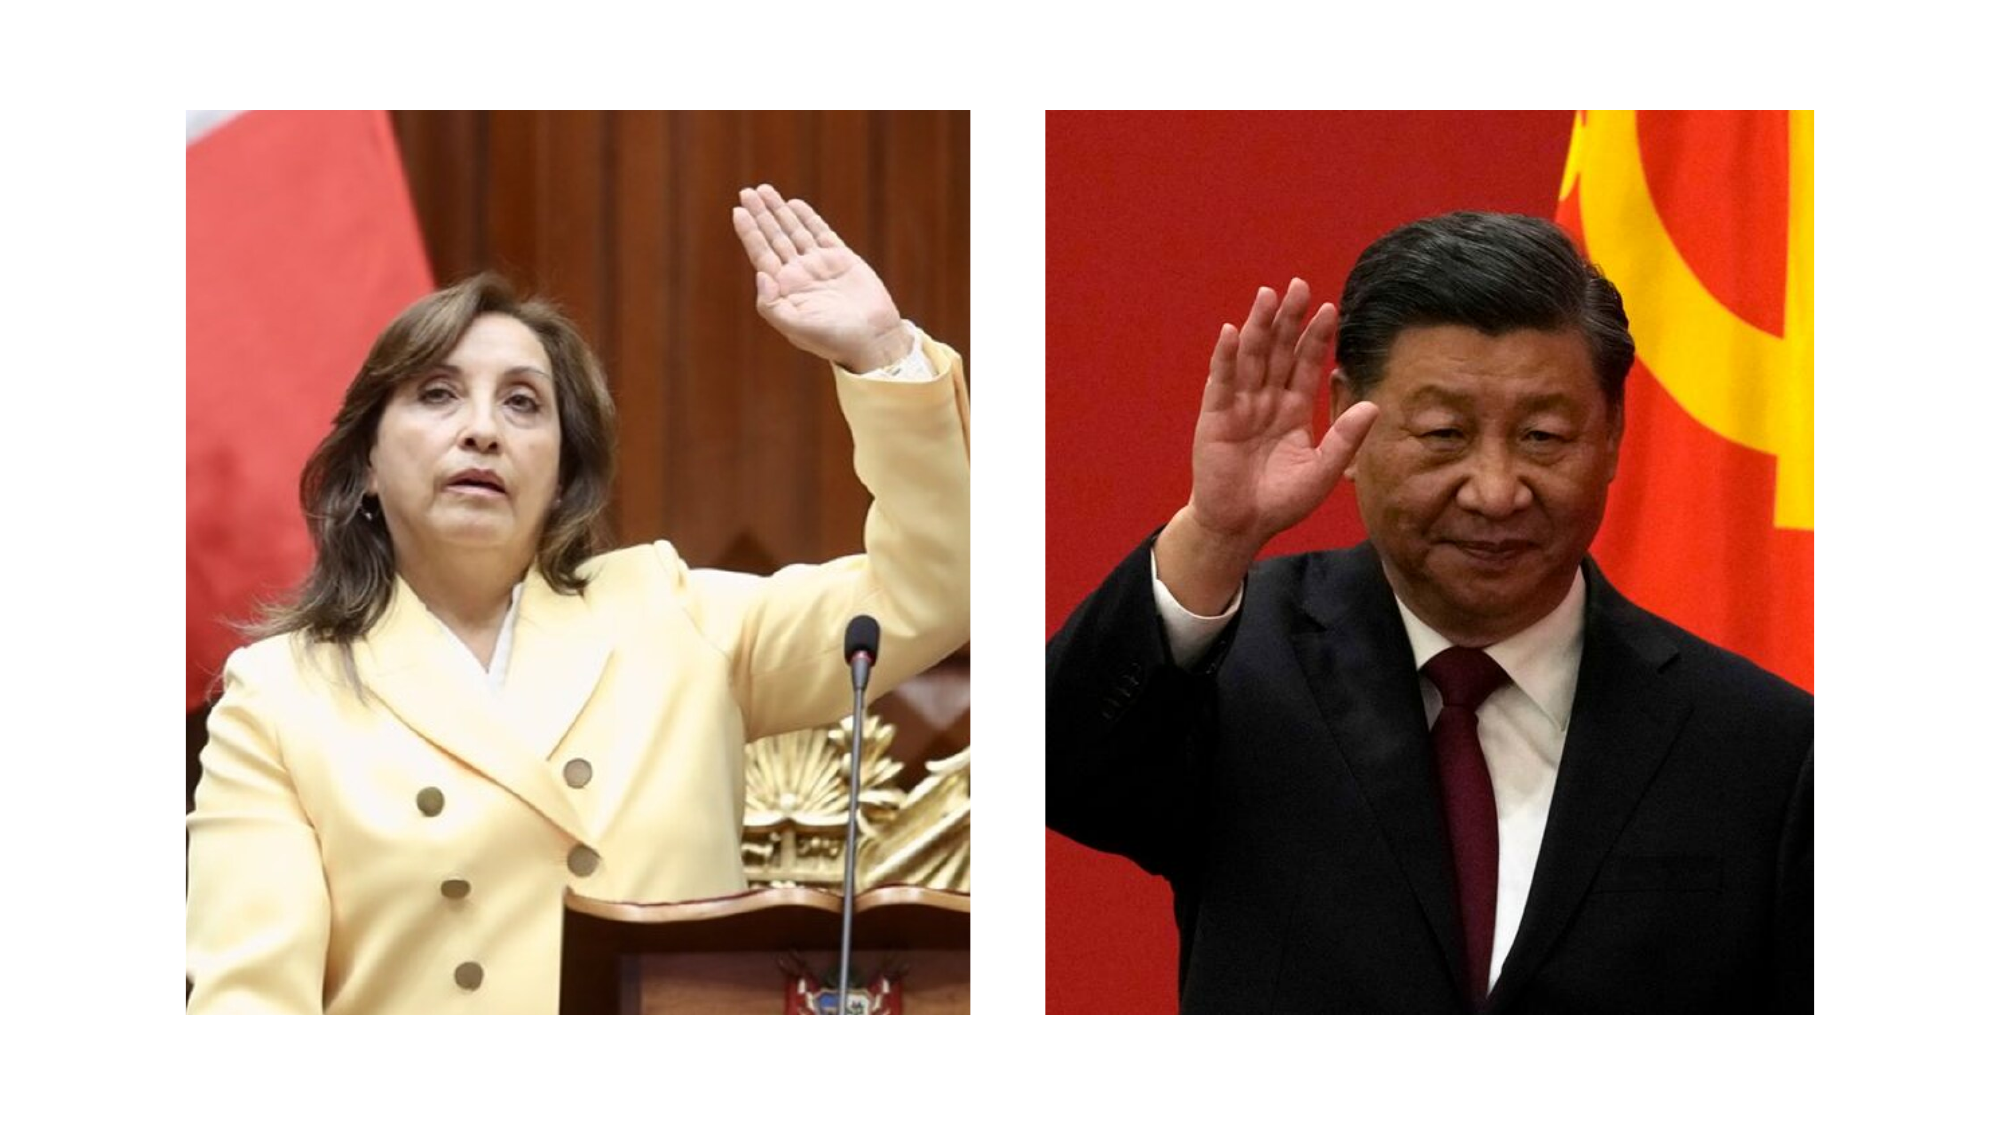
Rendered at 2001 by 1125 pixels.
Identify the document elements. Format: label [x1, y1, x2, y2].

picture [1044, 109, 1815, 1016]
picture [185, 109, 971, 1016]
